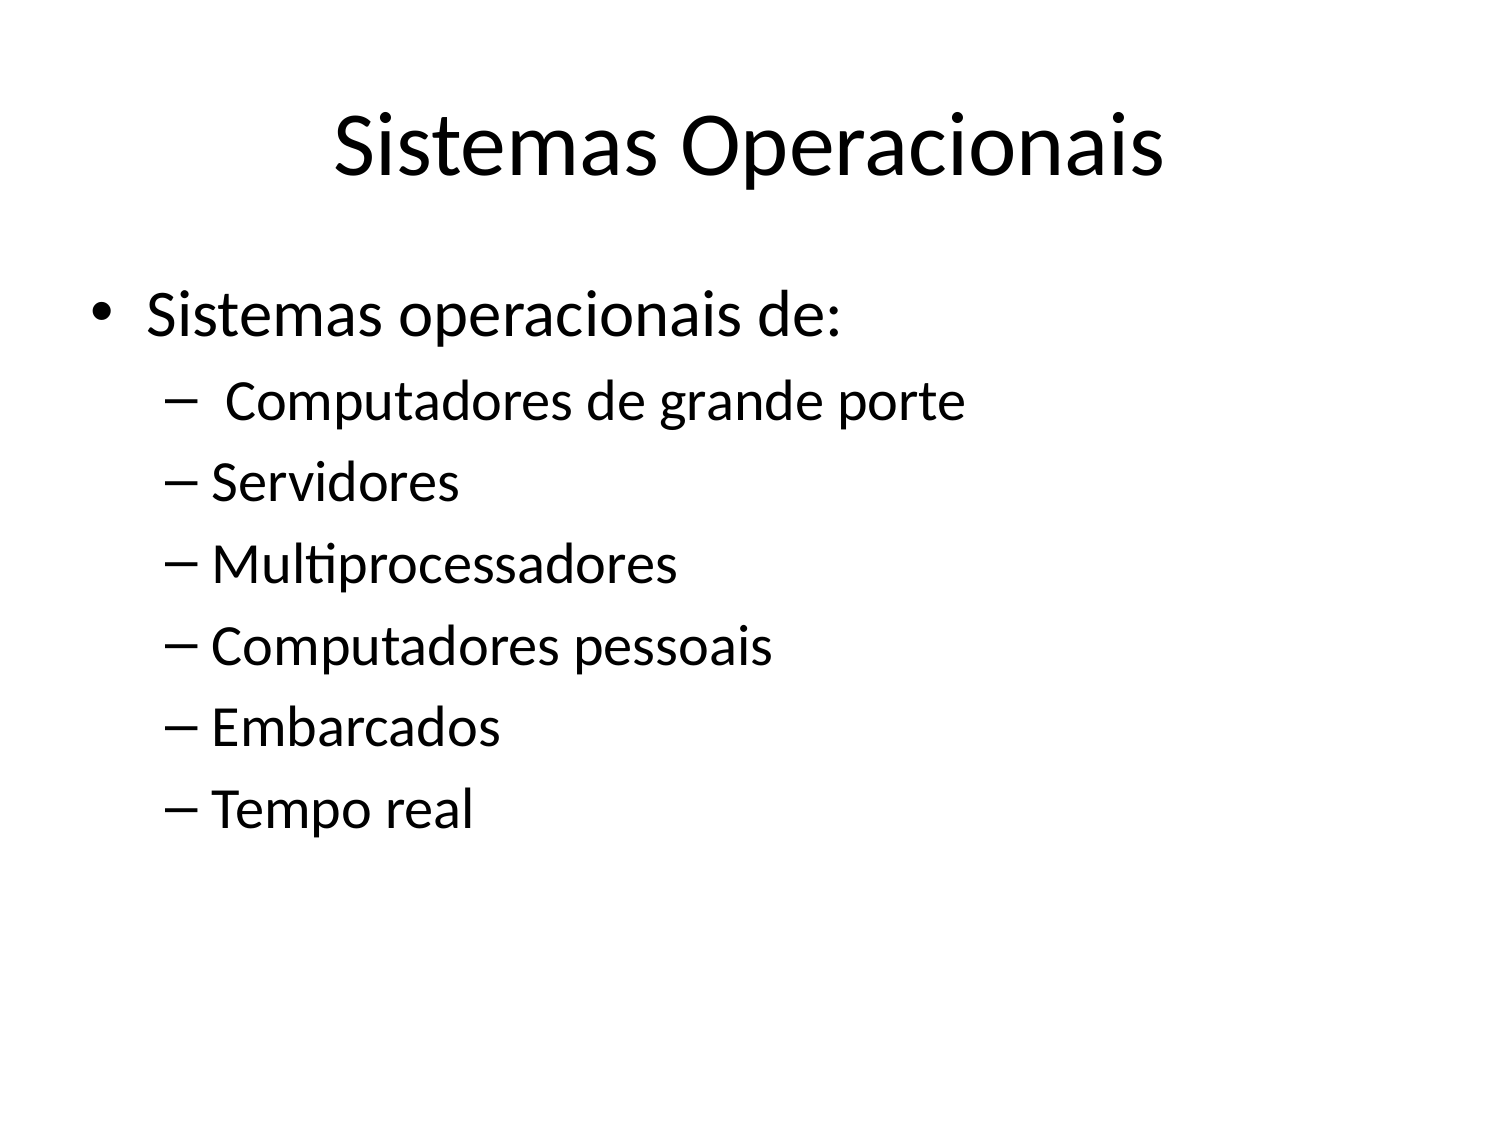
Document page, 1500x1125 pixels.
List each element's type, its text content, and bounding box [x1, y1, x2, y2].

title Sistemas Operacionais [75, 45, 1425, 233]
list Sistemas operacionais de: Computadores de grande porte Servidores Multiprocessadores Computadores pessoais Embarcados Tempo real [75, 262, 1425, 1005]
